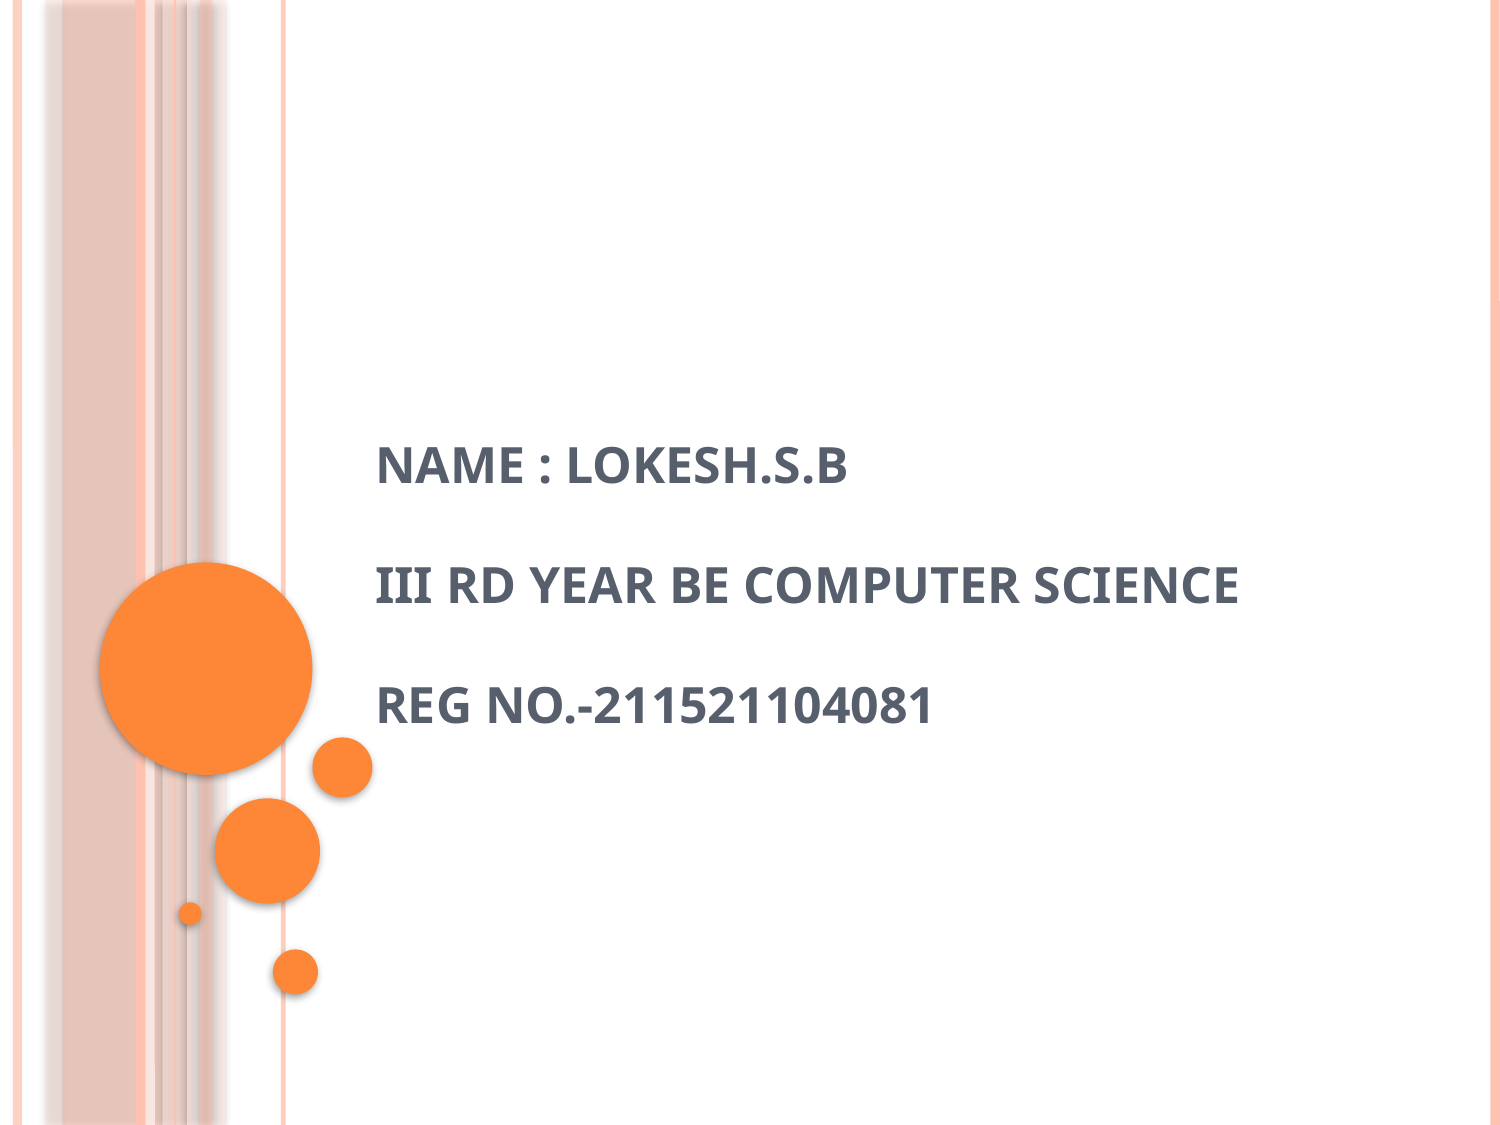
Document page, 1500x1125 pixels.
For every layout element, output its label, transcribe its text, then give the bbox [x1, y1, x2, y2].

title NAME : LOKESH.S.B III rd YEAR BE COMPUTER SCIENCE REG NO.-211521104081 [360, 66, 1435, 741]
